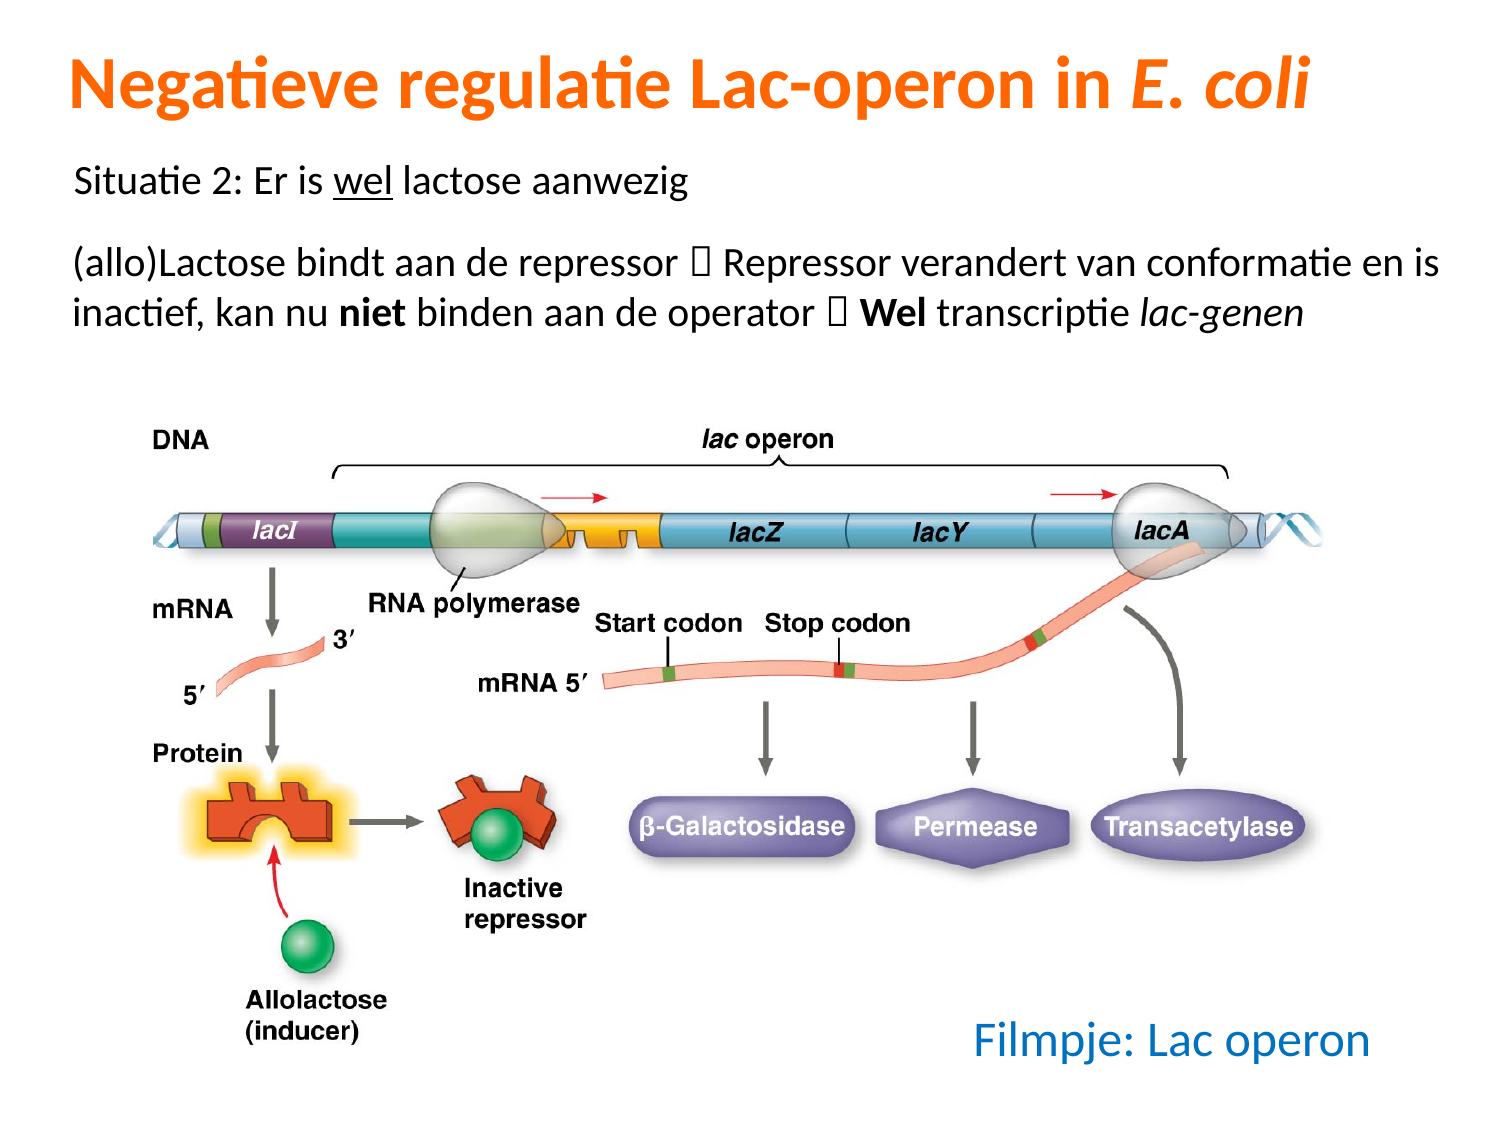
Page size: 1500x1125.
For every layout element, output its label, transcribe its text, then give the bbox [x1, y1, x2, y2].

text_box (allo)Lactose bindt aan de repressor  Repressor verandert van conformatie en is inactief, kan nu niet binden aan de operator  Wel transcriptie lac-genen [57, 227, 1491, 343]
text_box Situatie 2: Er is wel lactose aanwezig [58, 145, 997, 211]
text_box Filmpje: Lac operon [958, 999, 1453, 1075]
picture [146, 422, 1331, 1047]
text_box Negatieve regulatie Lac-operon in E. coli [54, 25, 1453, 187]
